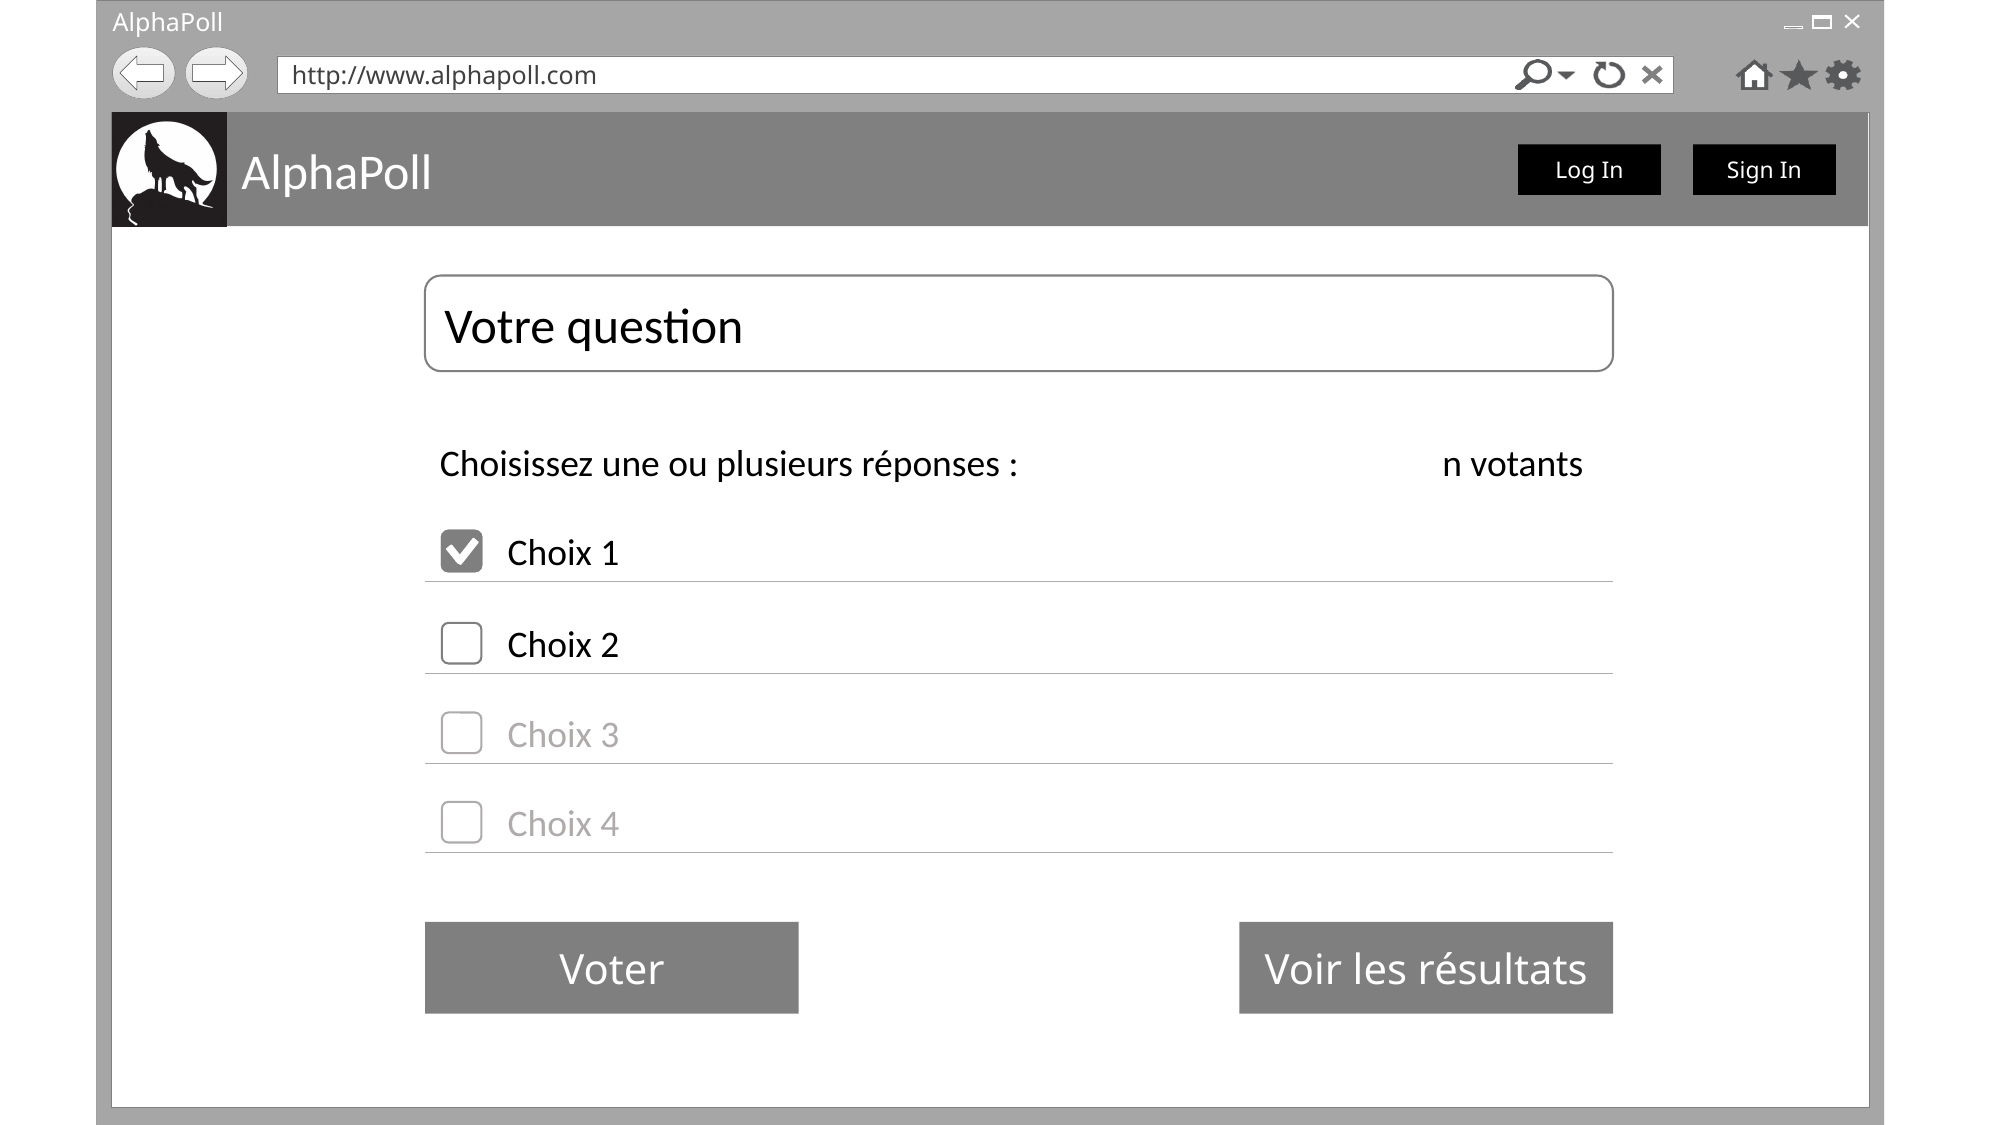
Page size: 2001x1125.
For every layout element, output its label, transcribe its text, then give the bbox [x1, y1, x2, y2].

text_box Voter [424, 921, 800, 1015]
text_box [424, 520, 1614, 582]
picture [112, 112, 227, 227]
picture [1515, 59, 1552, 90]
picture [1558, 68, 1575, 82]
picture [1779, 59, 1818, 90]
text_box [424, 612, 1614, 674]
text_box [424, 791, 1614, 853]
picture [1825, 59, 1861, 90]
picture [1735, 59, 1773, 90]
picture [1590, 59, 1627, 90]
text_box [441, 530, 482, 572]
text_box Choisissez une ou plusieurs réponses : n votants [424, 431, 1613, 491]
text_box Voir les résultats [1238, 921, 1614, 1015]
text_box Votre question [423, 274, 1615, 373]
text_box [424, 702, 1614, 764]
